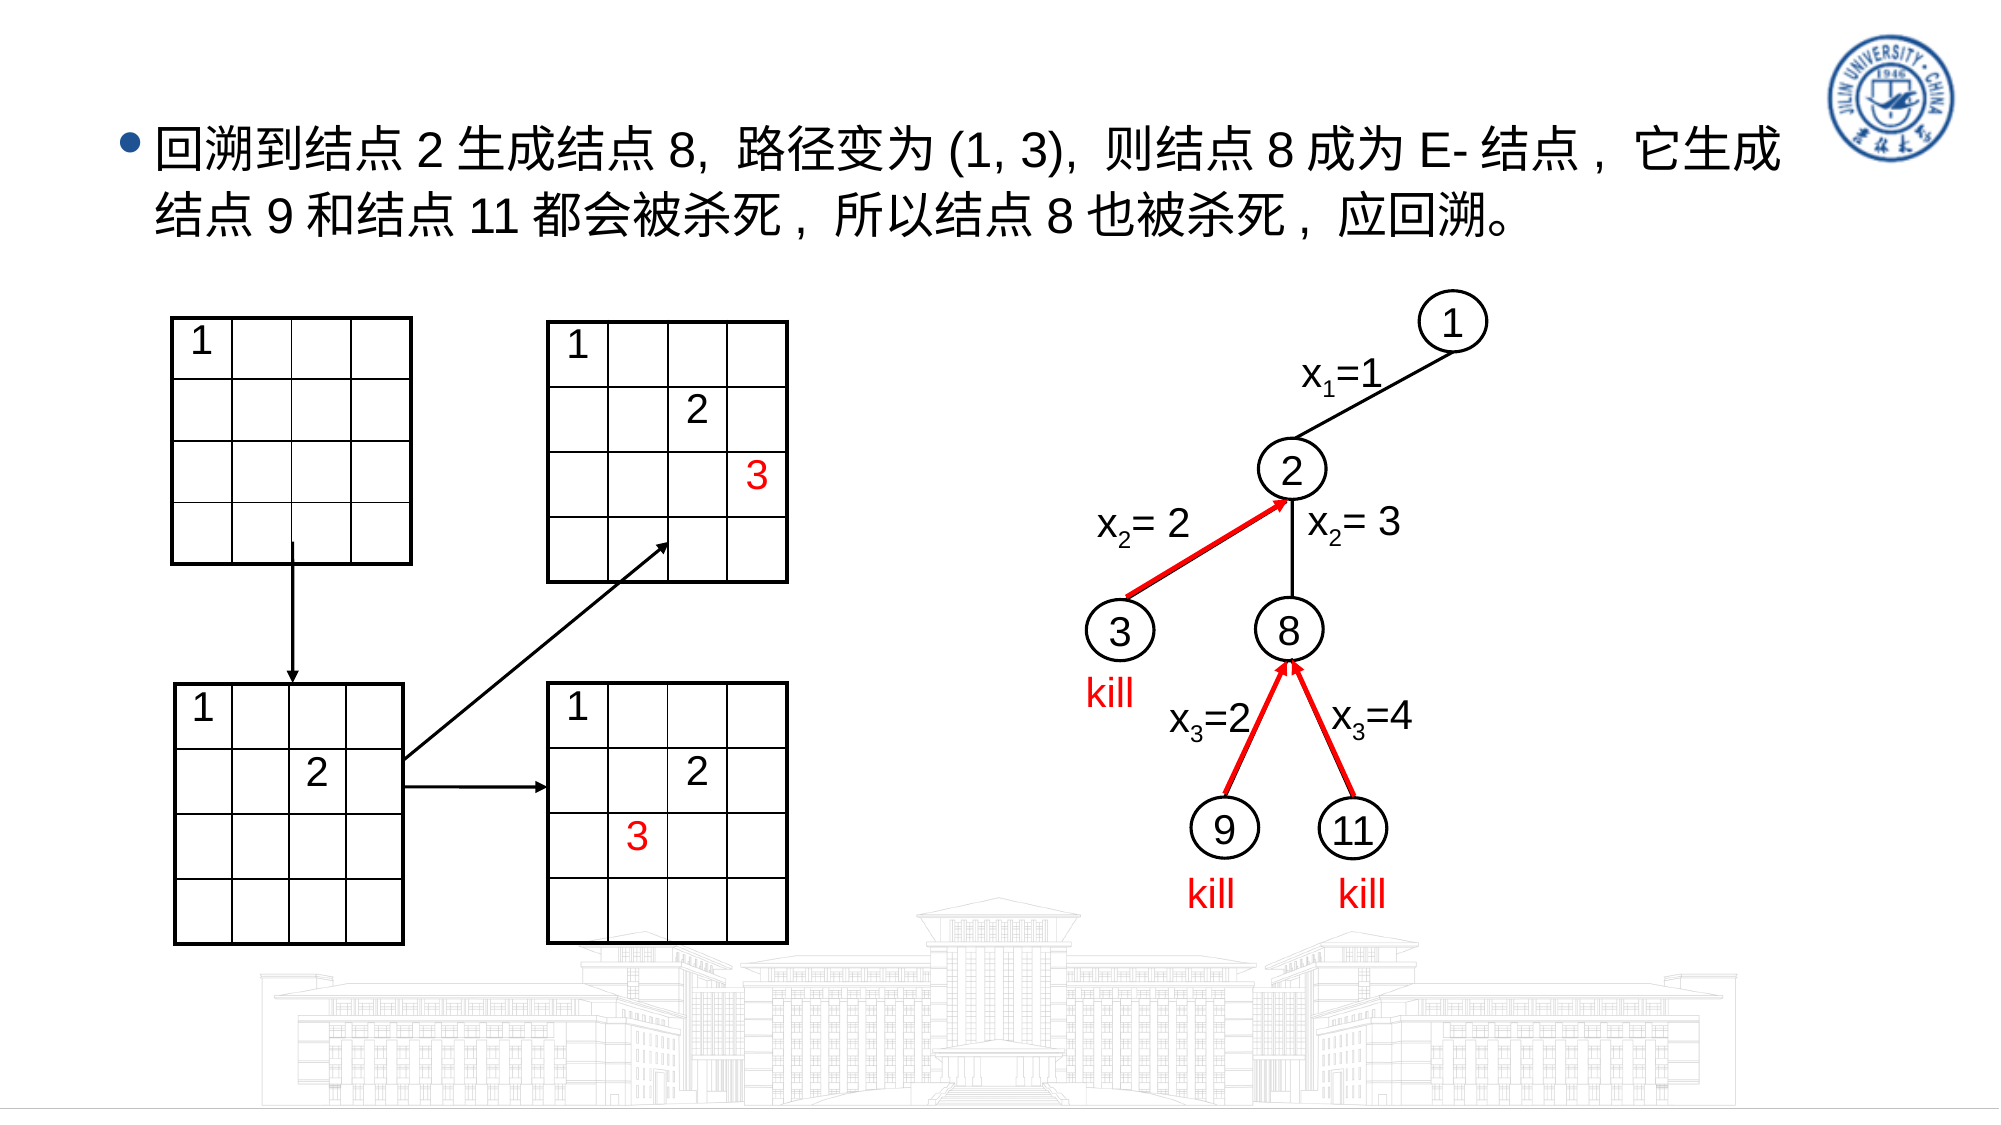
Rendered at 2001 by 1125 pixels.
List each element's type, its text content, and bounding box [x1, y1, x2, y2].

table_cell [550, 388, 607, 451]
table_cell [292, 503, 350, 562]
text_box kill [1172, 869, 1268, 925]
table_cell [292, 380, 350, 440]
table_cell 2 [668, 749, 726, 812]
table_header [609, 685, 667, 747]
table_cell [177, 815, 231, 878]
table_cell [177, 750, 231, 813]
table_cell 2 [290, 750, 345, 813]
table_cell [347, 880, 401, 942]
slide_number [1412, 1042, 1863, 1103]
table_cell [233, 815, 288, 878]
table_cell [347, 815, 401, 878]
table_header [292, 320, 350, 378]
table_header [669, 324, 726, 386]
table_cell [668, 879, 726, 941]
table_cell [609, 749, 667, 812]
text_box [1070, 290, 1487, 719]
table_header [290, 686, 345, 748]
table_header [233, 320, 291, 378]
table_header 1 [177, 686, 231, 748]
table_header 1 [550, 685, 607, 747]
text_box [286, 566, 299, 683]
table_cell [668, 814, 726, 877]
table_cell [174, 503, 231, 562]
text_box [403, 541, 670, 761]
text_box kill [0, 897, 1999, 1109]
table_cell [292, 442, 350, 502]
table_cell [233, 750, 288, 813]
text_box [1290, 658, 1444, 859]
table_header [609, 324, 667, 386]
table_cell [347, 750, 401, 813]
table_cell [174, 380, 231, 440]
table_cell 2 [669, 388, 726, 451]
text_box [402, 780, 548, 794]
table_header [347, 686, 401, 748]
table_cell [177, 880, 231, 942]
table_cell [550, 814, 607, 877]
table_cell [290, 815, 345, 878]
table_cell [174, 442, 231, 502]
table_header [728, 685, 785, 747]
text_box kill [1323, 869, 1420, 925]
table_cell [609, 388, 667, 451]
table_cell [728, 749, 785, 812]
table_cell [550, 453, 607, 516]
table_header [352, 320, 409, 378]
table_cell [609, 518, 667, 580]
table_cell [669, 518, 726, 580]
table_header 1 [550, 324, 607, 386]
table_cell [728, 388, 785, 451]
table_cell [352, 380, 409, 440]
table_cell [233, 880, 288, 942]
table_cell [550, 749, 607, 812]
table_cell [352, 503, 409, 562]
table_cell [233, 503, 291, 562]
text_box 回溯到结点2生成结点8, 路径变为(1, 3), 则结点8成为E-结点, 它生成结点9和结点11都会被杀死, 所以结点8也被杀死, 应回溯。 [102, 103, 1816, 251]
table_cell [290, 880, 345, 942]
table_cell [233, 380, 291, 440]
table_cell [352, 442, 409, 502]
table_cell [728, 814, 785, 877]
table_cell [550, 879, 607, 941]
table_cell [609, 453, 667, 516]
table_header 1 [174, 320, 231, 378]
table_cell [609, 879, 667, 941]
table_cell [550, 518, 607, 580]
table_cell [728, 518, 785, 580]
table_header [668, 685, 726, 747]
table_cell [728, 879, 785, 941]
picture [1824, 15, 1965, 173]
table_header [728, 324, 785, 386]
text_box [1154, 660, 1287, 859]
table_cell 3 [609, 814, 667, 877]
table_cell 3 [728, 453, 785, 516]
table_header [233, 686, 288, 748]
table_cell [233, 442, 291, 502]
table_cell [669, 453, 726, 516]
